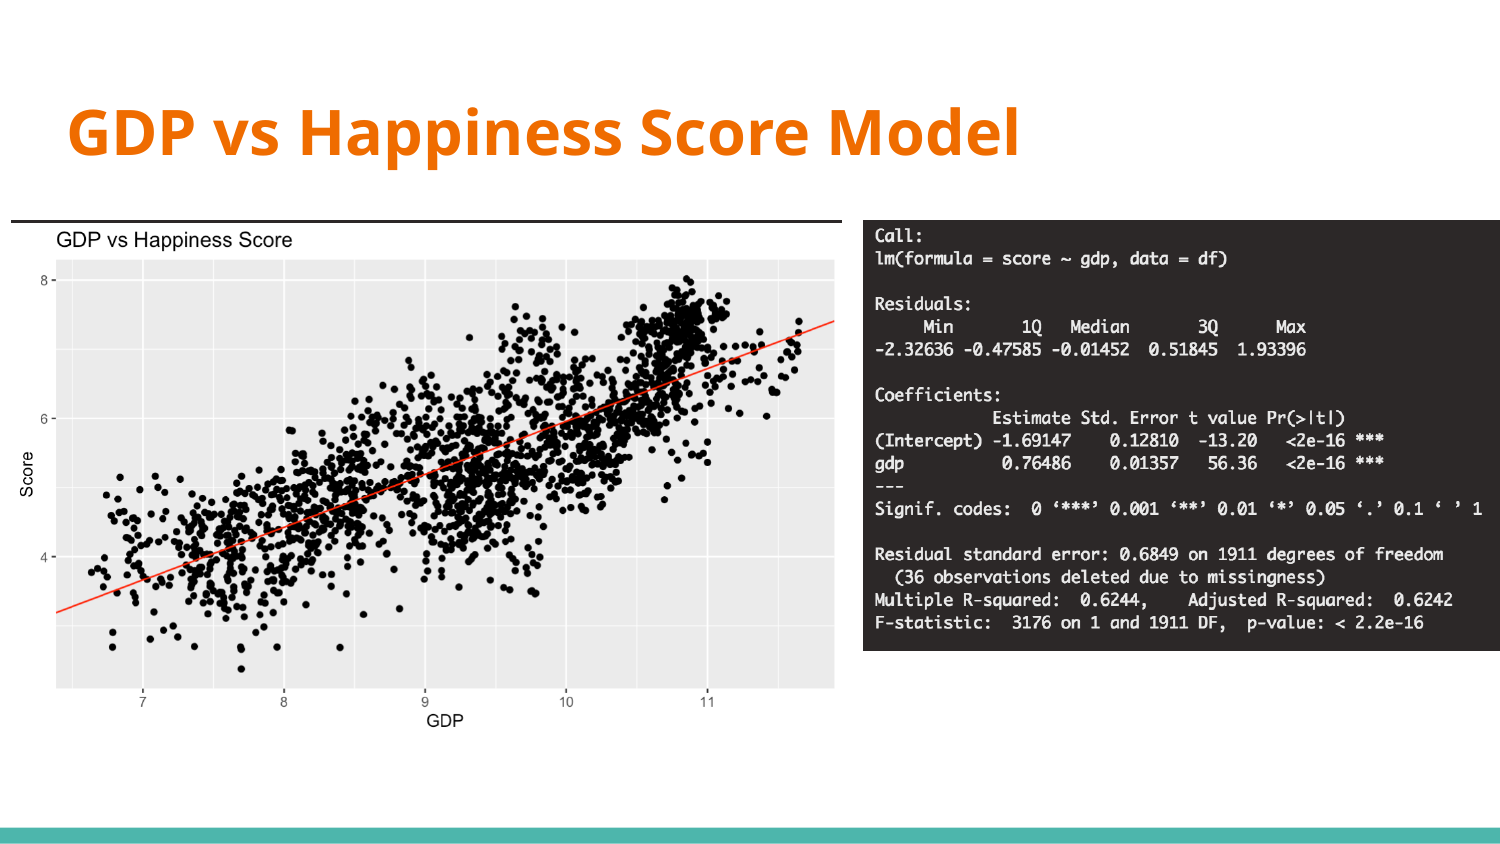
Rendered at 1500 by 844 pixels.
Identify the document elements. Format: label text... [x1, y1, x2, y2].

picture [863, 220, 1500, 651]
picture [10, 220, 843, 737]
title GDP vs Happiness Score Model [51, 72, 1449, 189]
